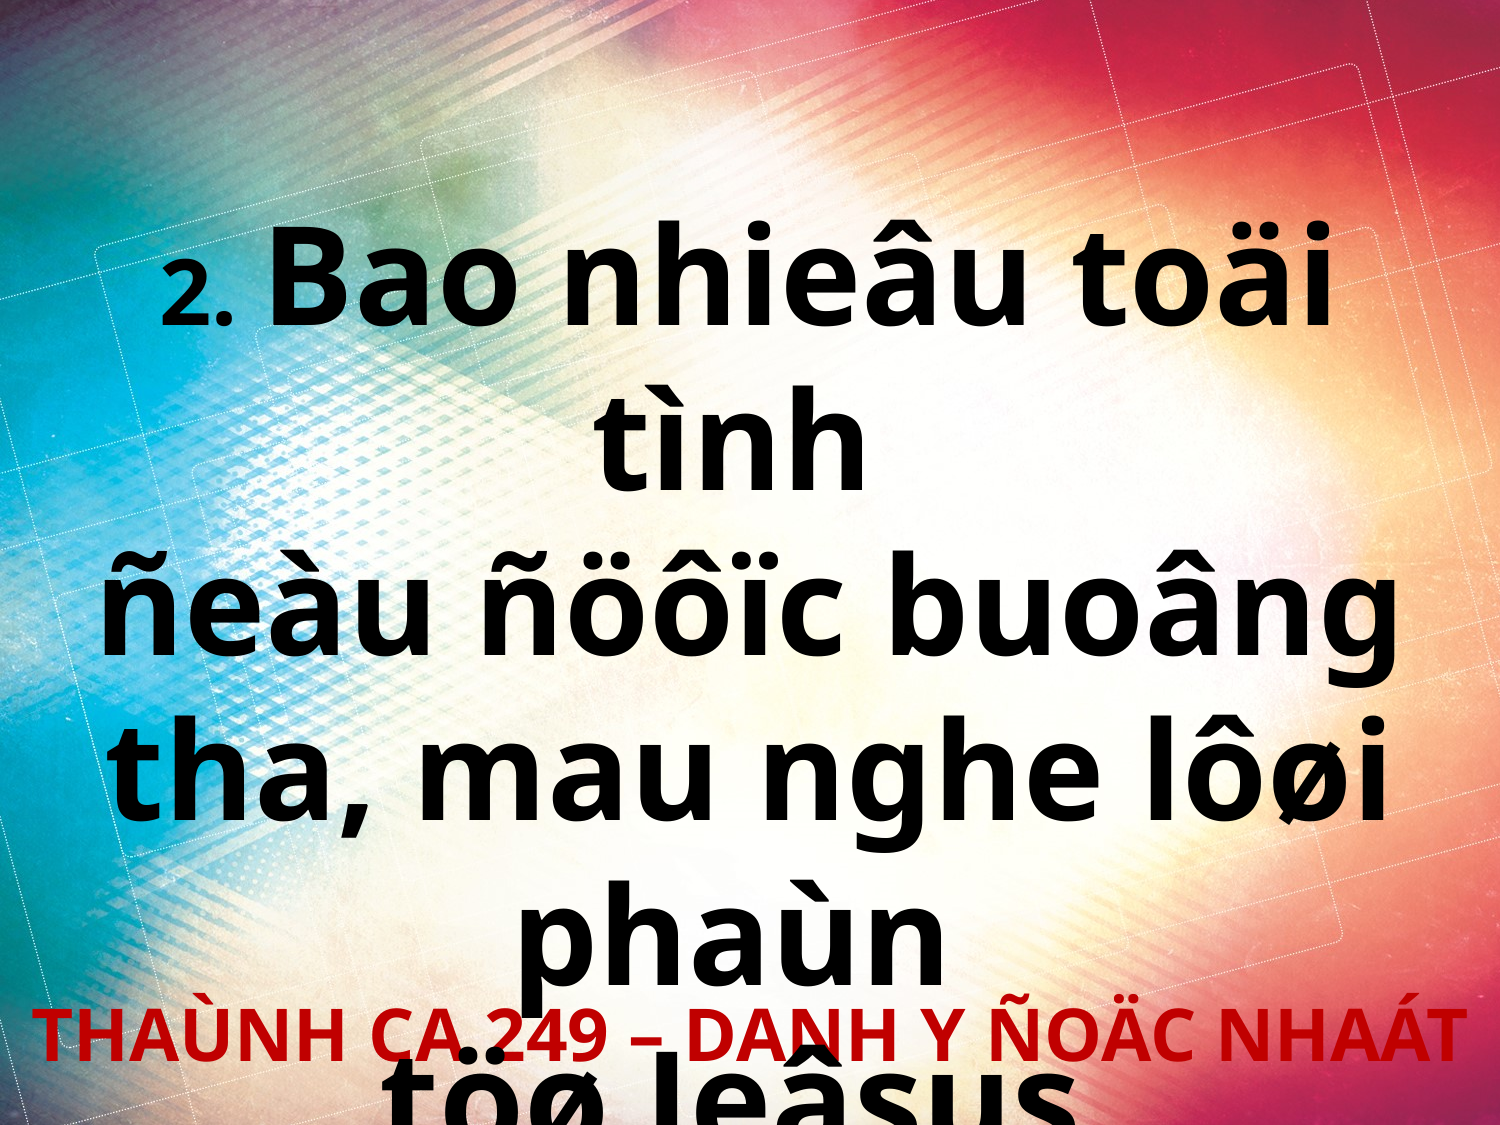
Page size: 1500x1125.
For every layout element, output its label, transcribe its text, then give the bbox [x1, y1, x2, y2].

text_box 2. Bao nhieâu toäi tình ñeàu ñöôïc buoâng tha, mau nghe lôøi phaùn töø Jeâsus. [0, 180, 1500, 1125]
picture [0, 0, 1500, 180]
